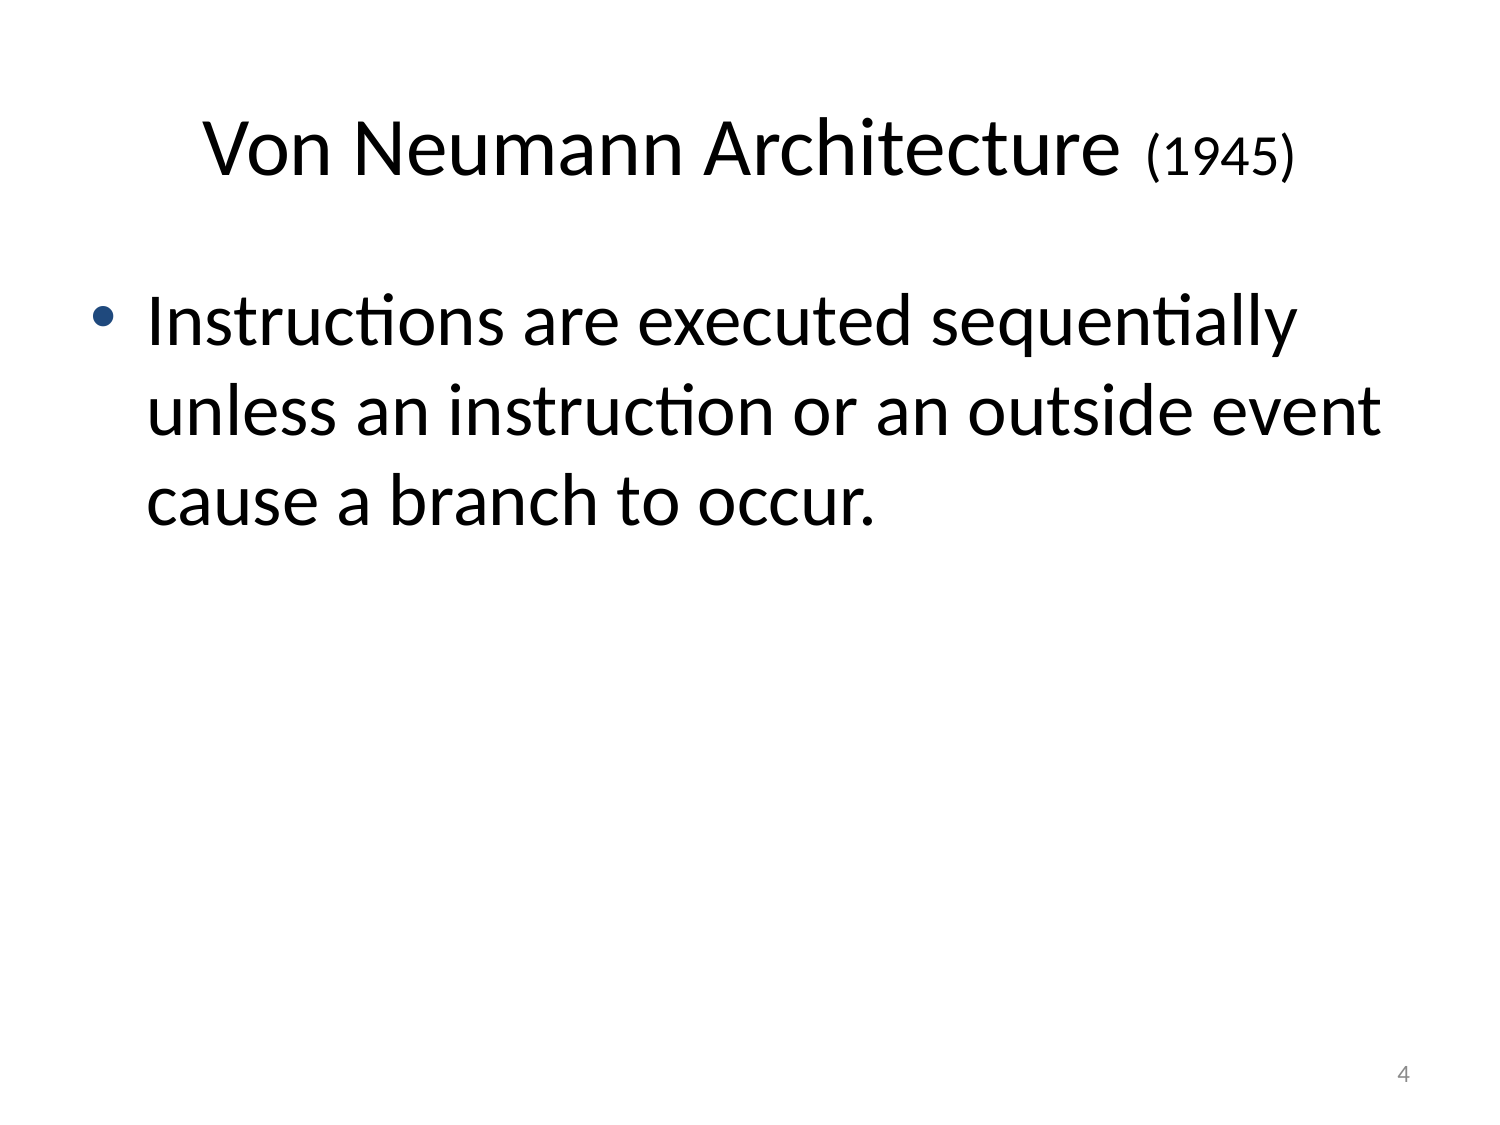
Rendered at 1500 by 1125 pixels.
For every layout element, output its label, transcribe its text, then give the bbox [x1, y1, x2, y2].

list Instructions are executed sequentially unless an instruction or an outside event cause a branch to occur. [75, 262, 1425, 1005]
title Von Neumann Architecture (1945) [75, 45, 1425, 233]
slide_number 4 [1074, 1042, 1425, 1103]
